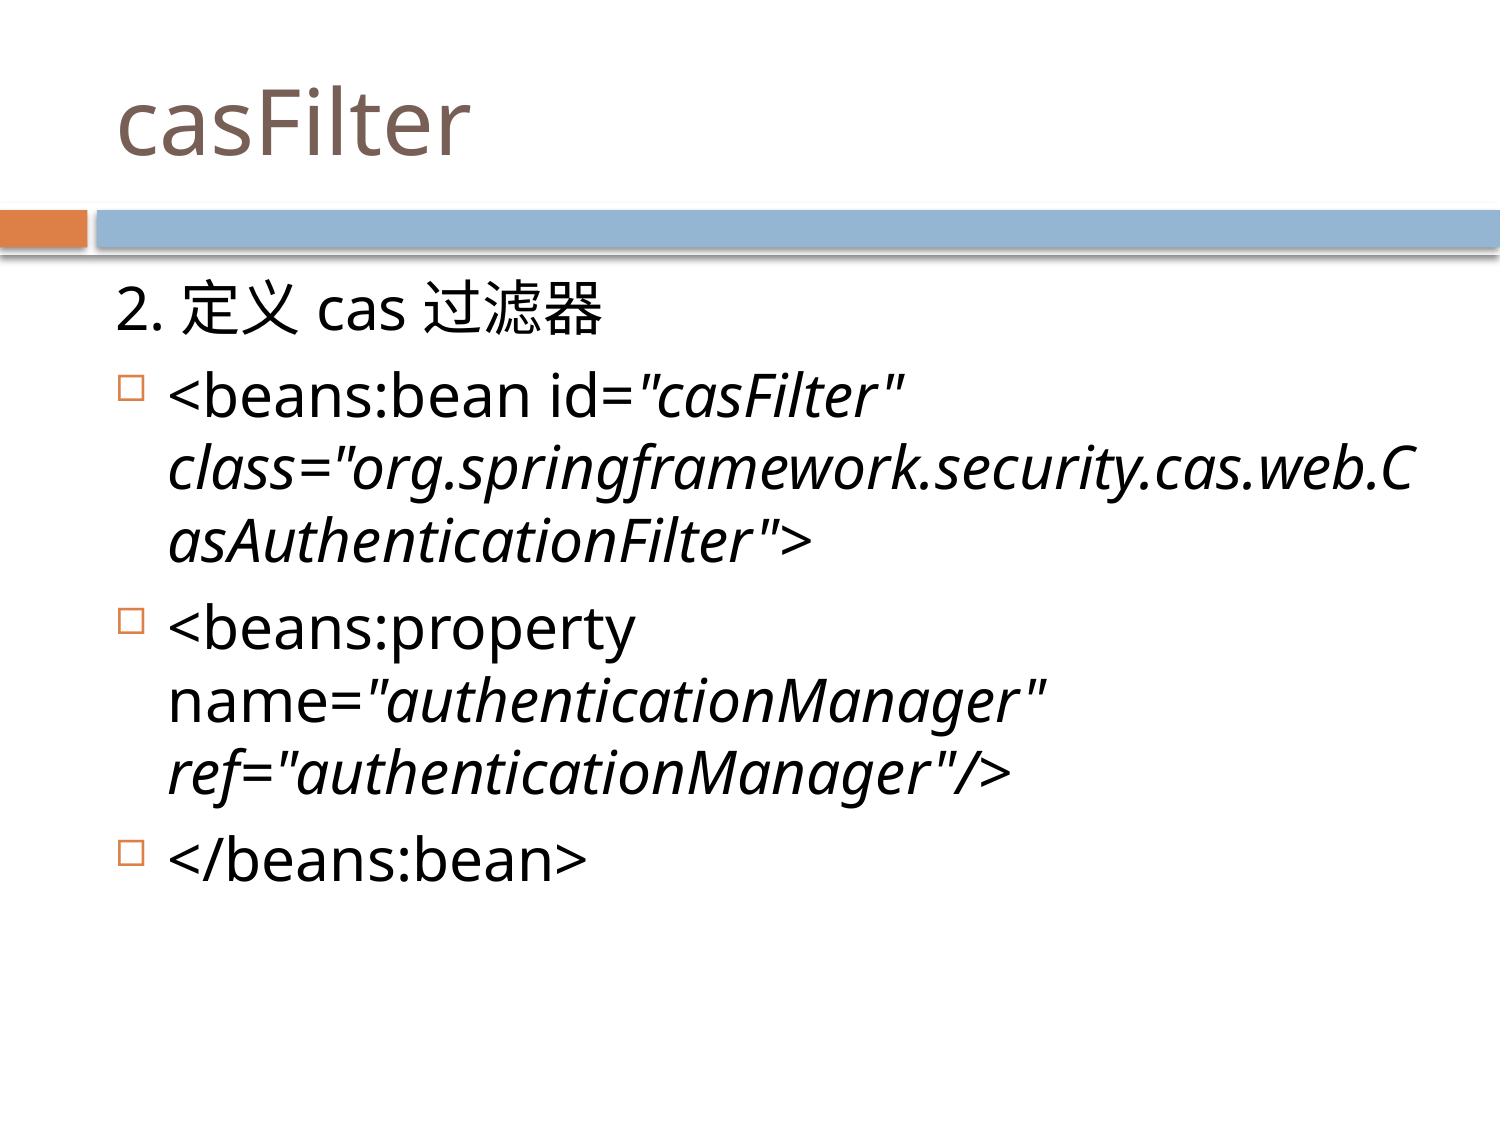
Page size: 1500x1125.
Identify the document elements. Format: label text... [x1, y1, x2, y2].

title casFilter [100, 37, 1438, 200]
list 2.定义cas过滤器 <beans:bean id="casFilter" class="org.springframework.security.cas.web.CasAuthenticationFilter"> <beans:property name="authenticationManager" ref="authenticationManager"/> </beans:bean> [100, 262, 1438, 1000]
